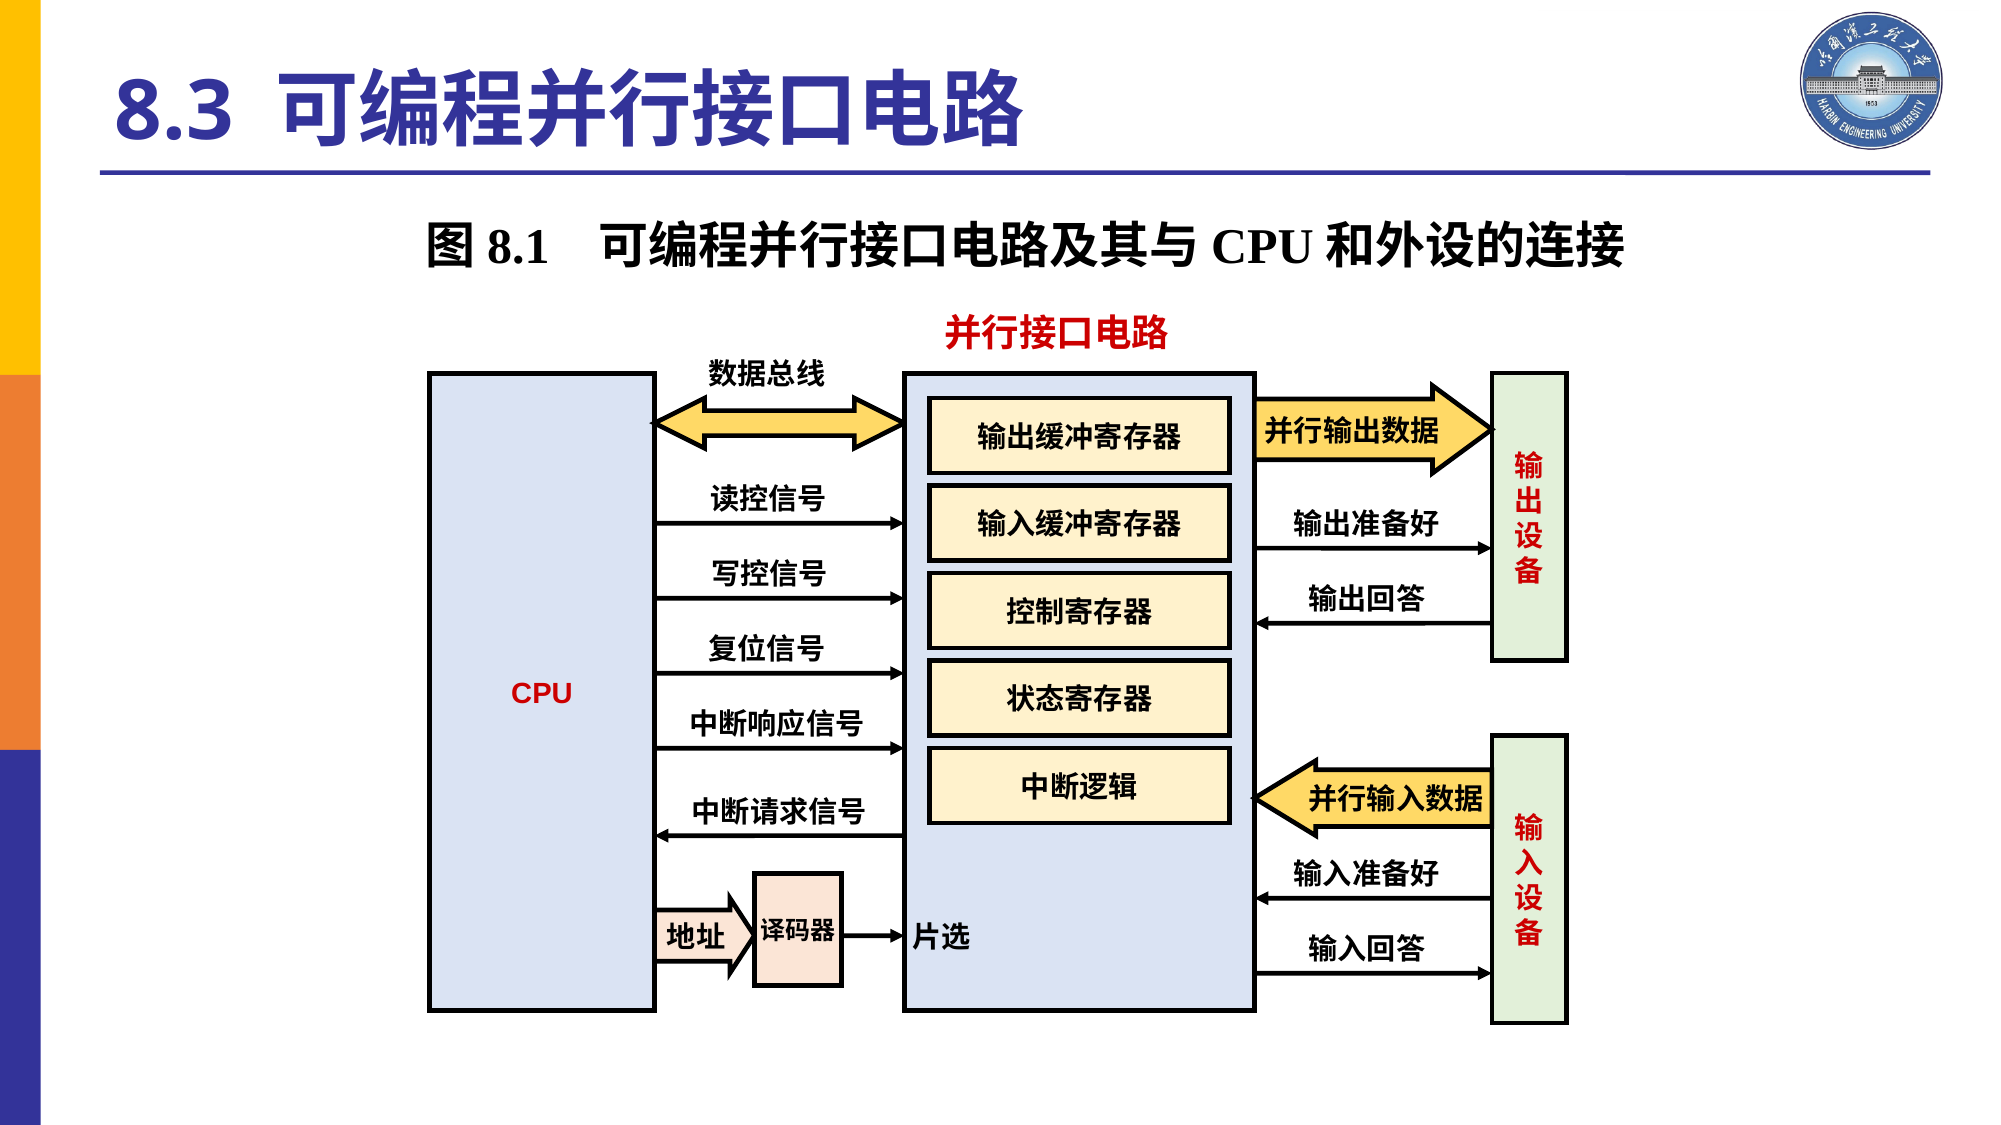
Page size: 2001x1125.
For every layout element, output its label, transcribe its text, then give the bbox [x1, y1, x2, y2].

text_box 8.3 可编程并行接口电路 [99, 19, 1379, 207]
picture [1538, 9, 1979, 165]
text_box [654, 592, 905, 605]
text_box 状态寄存器 [929, 660, 1230, 736]
text_box [654, 398, 904, 449]
text_box 读控信号 [695, 473, 842, 523]
text_box [1254, 967, 1492, 980]
text_box 输出准备好 [1278, 498, 1455, 548]
text_box 输出缓冲寄存器 [929, 398, 1230, 474]
text_box [654, 517, 905, 530]
text_box 中断请求信号 [676, 785, 882, 836]
text_box 地址 [654, 898, 754, 974]
text_box [1254, 542, 1492, 555]
text_box [654, 742, 905, 755]
text_box [1254, 617, 1492, 630]
text_box 并行输出数据 [1254, 385, 1492, 474]
text_box [654, 667, 905, 680]
text_box 复位信号 [693, 623, 841, 673]
text_box CPU [429, 373, 655, 1011]
text_box 写控信号 [696, 548, 843, 598]
text_box 并行输入数据 [1254, 760, 1492, 836]
text_box 片选 [891, 910, 992, 961]
text_box 输入回答 [1293, 923, 1441, 973]
text_box 并行接口电路 [929, 301, 1185, 362]
text_box 图8.1 可编程并行接口电路及其与CPU和外设的连接 [350, 149, 1701, 337]
text_box 数据总线 [693, 348, 841, 398]
text_box [1254, 892, 1492, 905]
text_box 输 出 设 备 [1491, 373, 1567, 661]
text_box 中断逻辑 [929, 748, 1230, 824]
text_box 输出回答 [1293, 573, 1441, 623]
text_box 输入缓冲寄存器 [929, 485, 1230, 561]
text_box 输入准备好 [1278, 848, 1455, 898]
text_box [904, 373, 1255, 1011]
text_box 译码器 [754, 873, 842, 986]
text_box [654, 829, 676, 842]
text_box 中断响应信号 [674, 698, 880, 748]
text_box 控制寄存器 [929, 573, 1230, 649]
text_box 输 入 设 备 [1491, 735, 1567, 1024]
